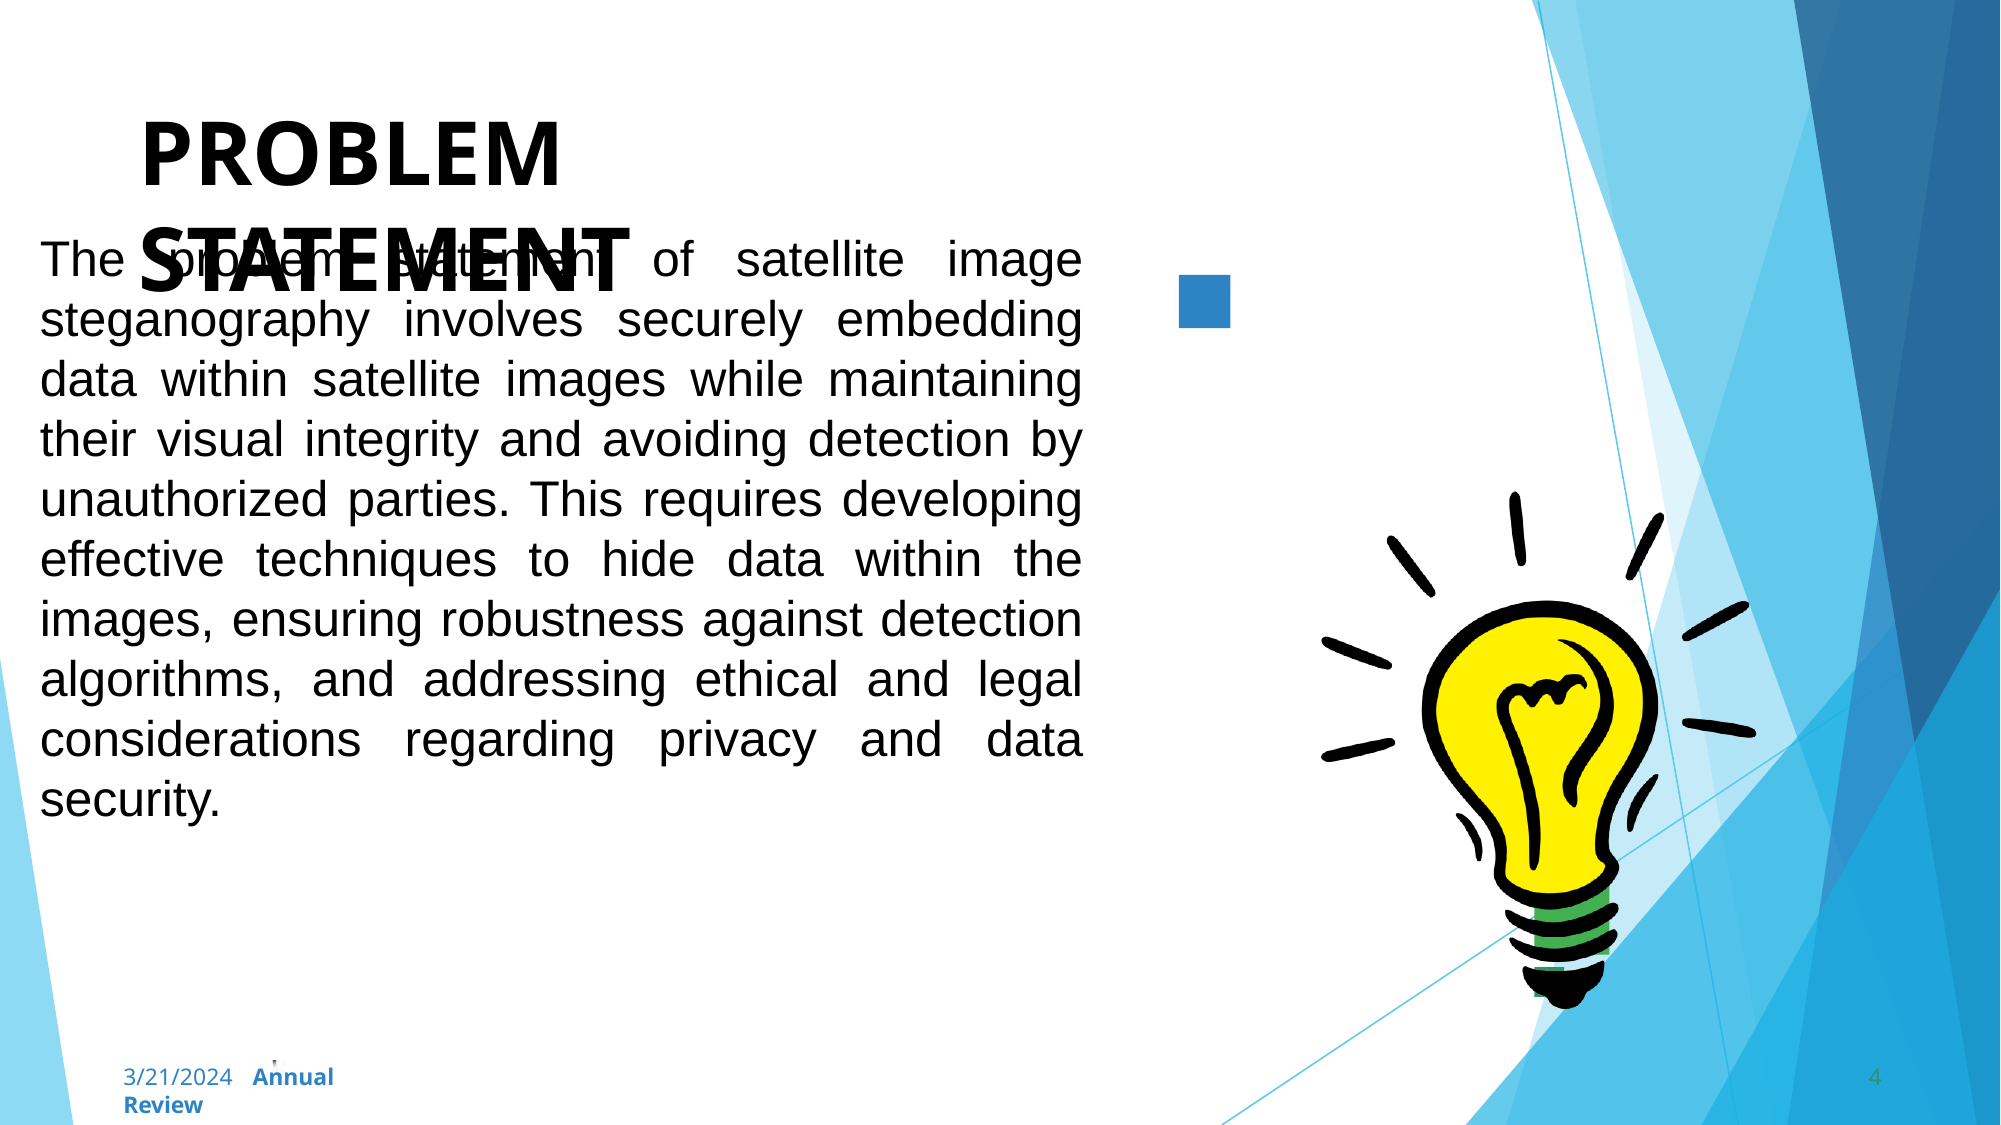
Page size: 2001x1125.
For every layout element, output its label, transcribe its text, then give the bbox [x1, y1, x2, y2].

text_box 3/21/2024 Annual Review [121, 1103, 417, 1118]
picture [110, 1060, 463, 1094]
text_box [1310, 480, 1765, 1016]
slide_number 4 [1849, 1061, 1890, 1125]
title PROBLEM STATEMENT [136, 94, 1062, 218]
text_box The problem statement of satellite image steganography involves securely embedding data within satellite images while maintaining their visual integrity and avoiding detection by unauthorized parties. This requires developing effective techniques to hide data within the images, ensuring robustness against detection algorithms, and addressing ethical and legal considerations regarding privacy and data security. [24, 218, 1099, 834]
text_box [1178, 274, 1231, 329]
